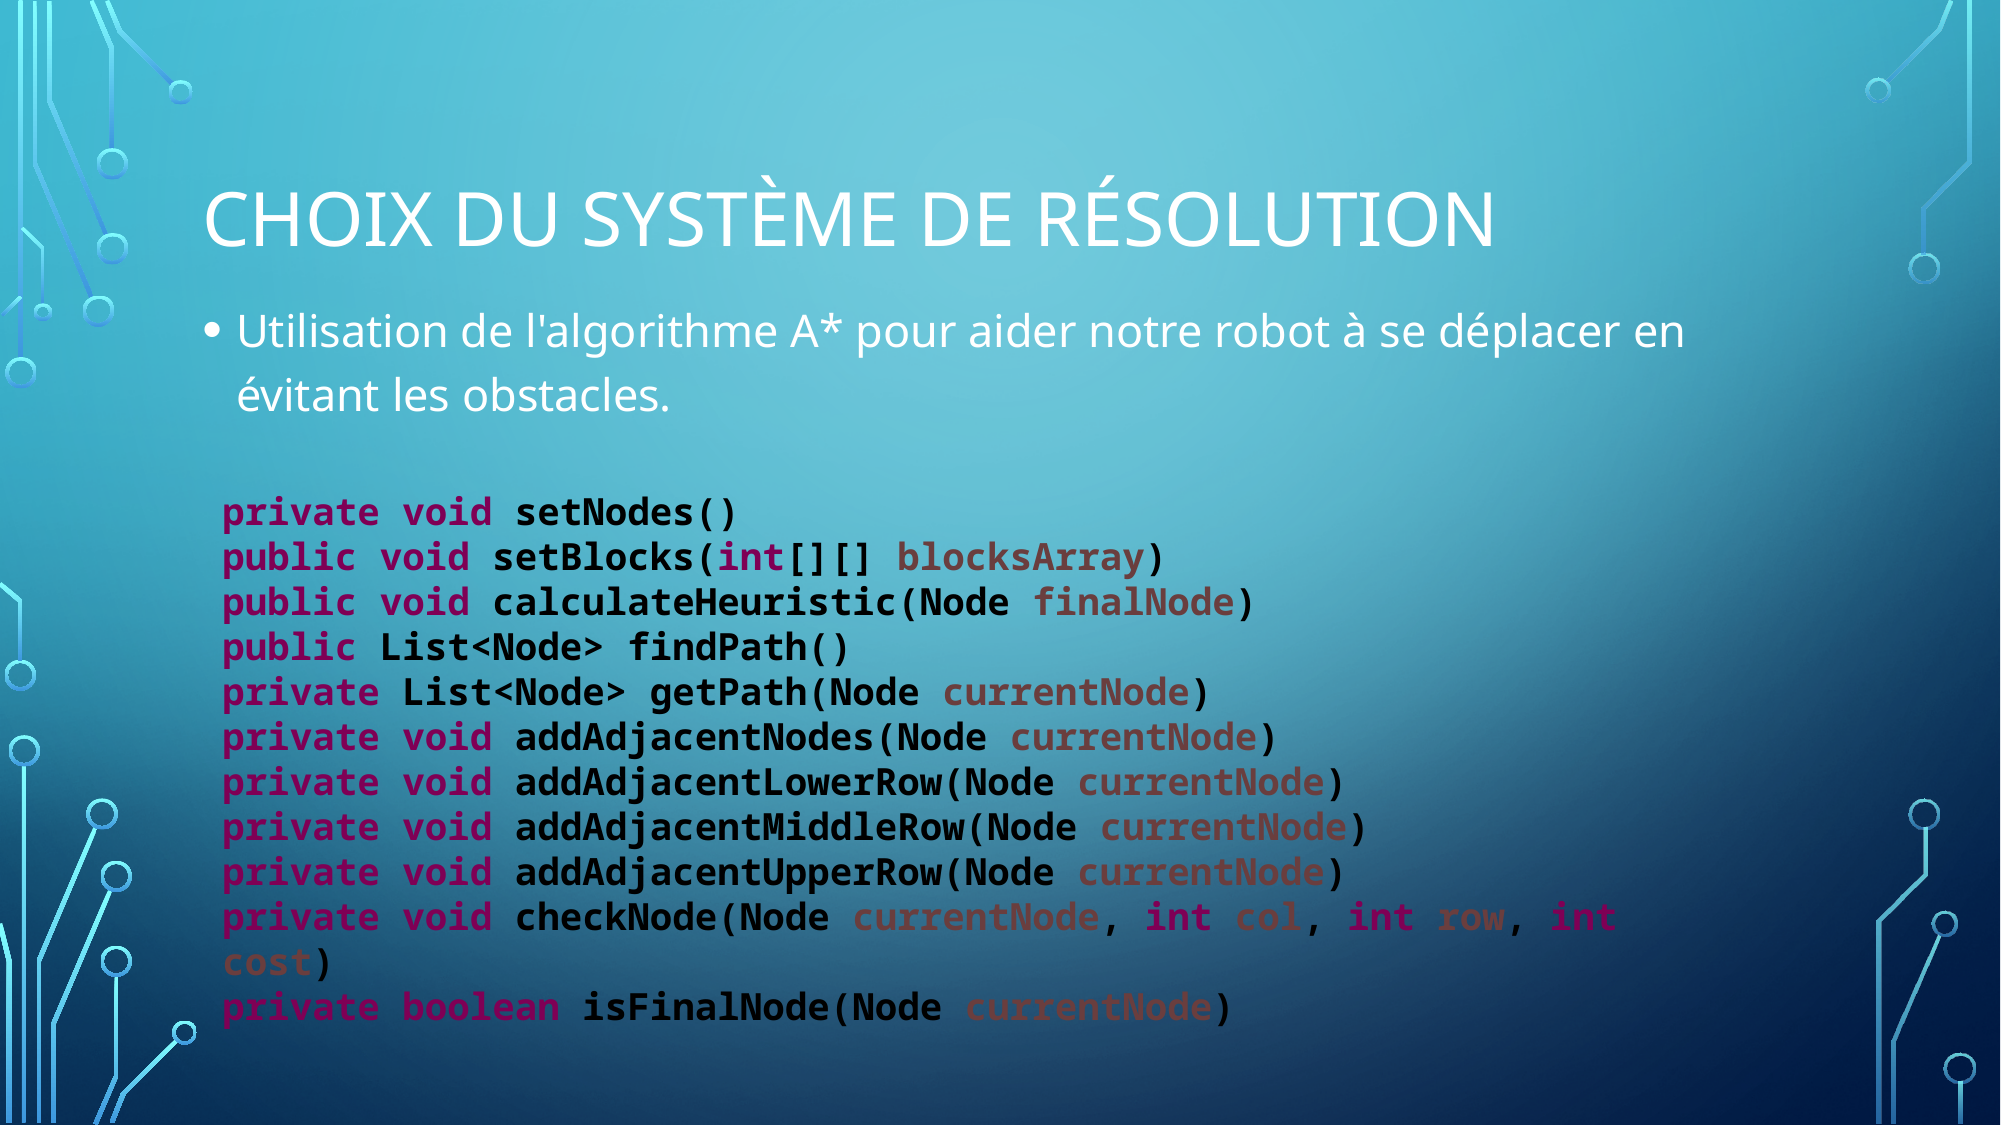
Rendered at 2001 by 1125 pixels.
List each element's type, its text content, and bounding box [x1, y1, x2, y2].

title Choix du système de résolution [187, 101, 1813, 283]
list Utilisation de l'algorithme A* pour aider notre robot à se déplacer en évitant les obstacles. [187, 283, 1813, 430]
text_box private void setNodes() public void setBlocks(int[][] blocksArray) public void calculateHeuristic(Node finalNode) public List<Node> findPath() private List<Node> getPath(Node currentNode) private void addAdjacentNodes(Node currentNode) private void addAdjacentLowerRow(Node currentNode) private void addAdjacentMiddleRow(Node currentNode) private void addAdjacentUpperRow(Node currentNode) private void checkNode(Node currentNode, int col, int row, int cost) private boolean isFinalNode(Node currentNode) [207, 480, 1743, 1125]
